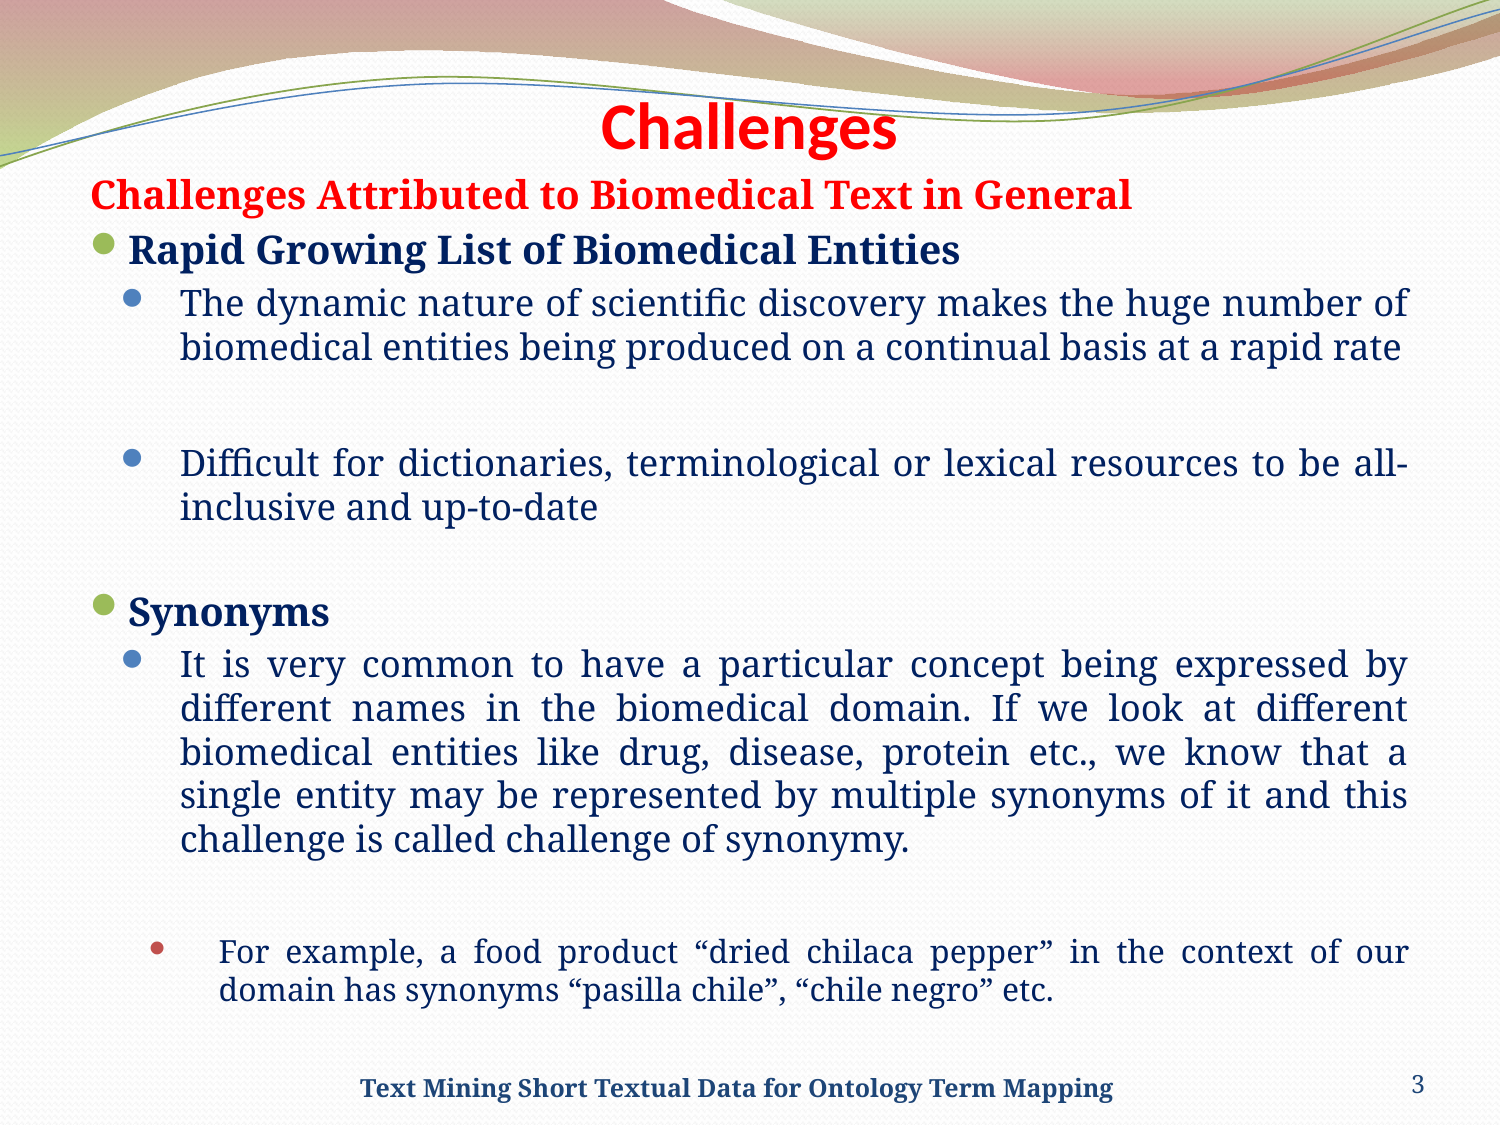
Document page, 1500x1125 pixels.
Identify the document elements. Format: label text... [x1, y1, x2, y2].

slide_number 3 [1400, 1042, 1425, 1103]
footer Text Mining Short Textual Data for Ontology Term Mapping [75, 1042, 1400, 1103]
list Challenges Attributed to Biomedical Text in General Rapid Growing List of Biomedical Entities The dynamic nature of scientific discovery makes the huge number of biomedical entities being produced on a continual basis at a rapid rate Difficult for dictionaries, terminological or lexical resources to be all-inclusive and up-to-date Synonyms It is very common to have a particular concept being expressed by different names in the biomedical domain. If we look at different biomedical entities like drug, disease, protein etc., we know that a single entity may be represented by multiple synonyms of it and this challenge is called challenge of synonymy. For example, a food product “dried chilaca pepper” in the context of our domain has synonyms “pasilla chile”, “chile negro” etc. [75, 162, 1425, 1042]
title Challenges [75, 75, 1425, 162]
